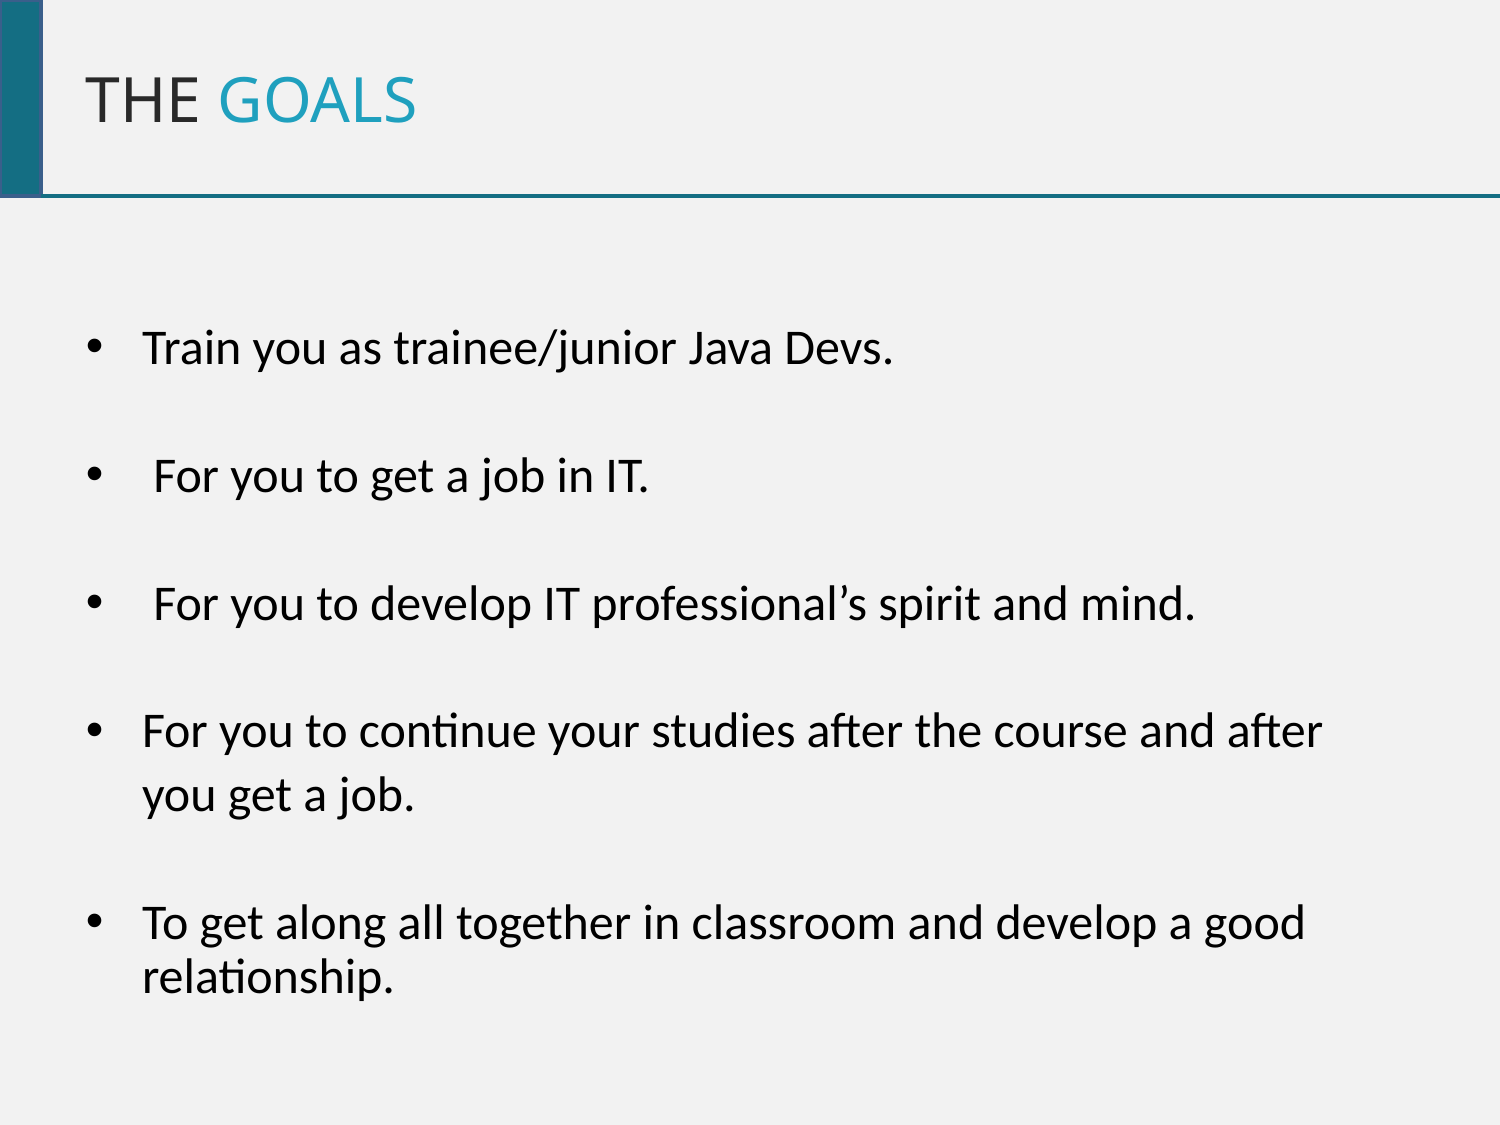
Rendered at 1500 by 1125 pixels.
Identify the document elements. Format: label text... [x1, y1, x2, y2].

text_box THE GOALS [70, 0, 1294, 194]
text_box [0, 0, 43, 198]
list Train you as trainee/junior Java Devs. For you to get a job in IT. For you to develop IT professional’s spirit and mind. For you to continue your studies after the course and after you get a job. To get along all together in classroom and develop a good relationship. [70, 243, 1430, 1100]
